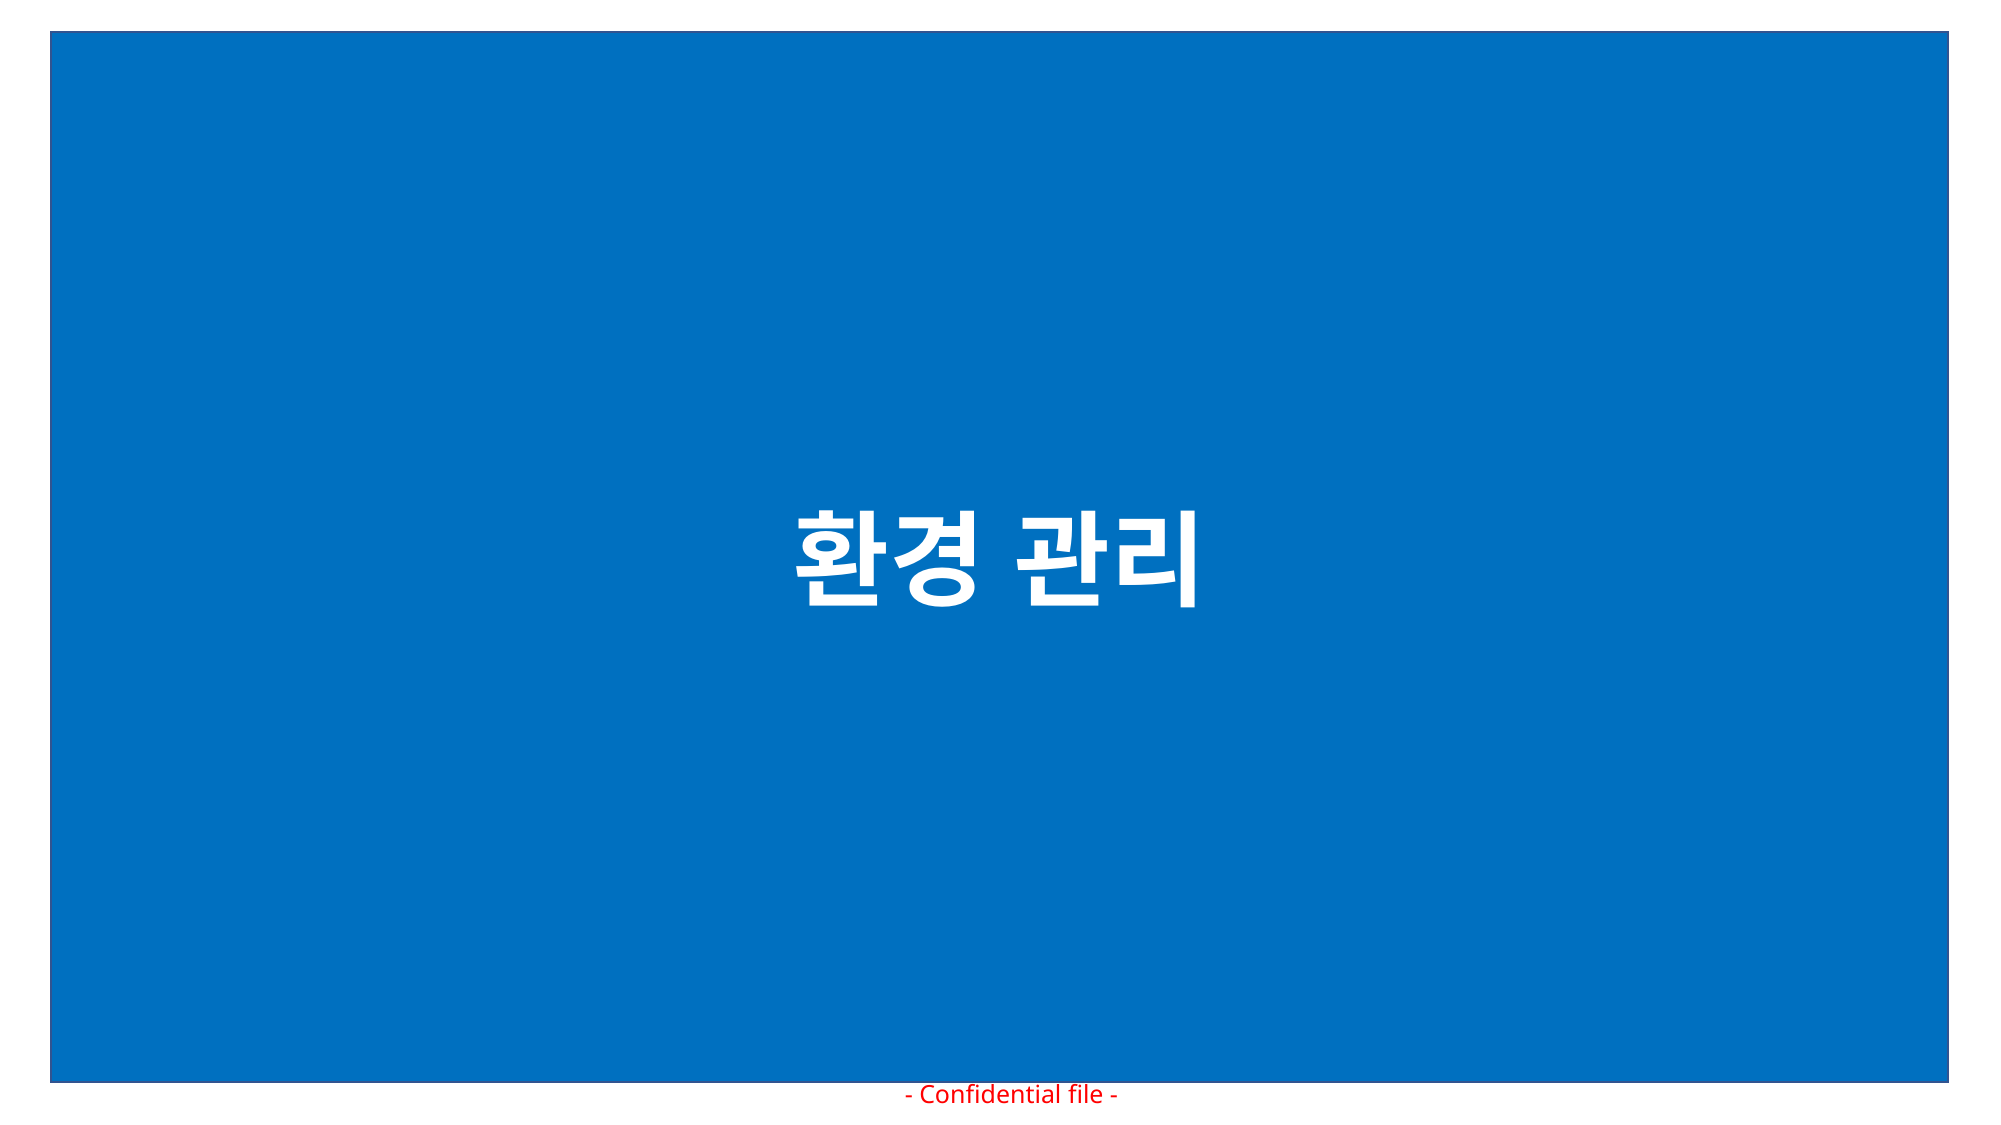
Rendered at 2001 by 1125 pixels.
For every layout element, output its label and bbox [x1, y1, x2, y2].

text_box [50, 31, 1949, 1116]
